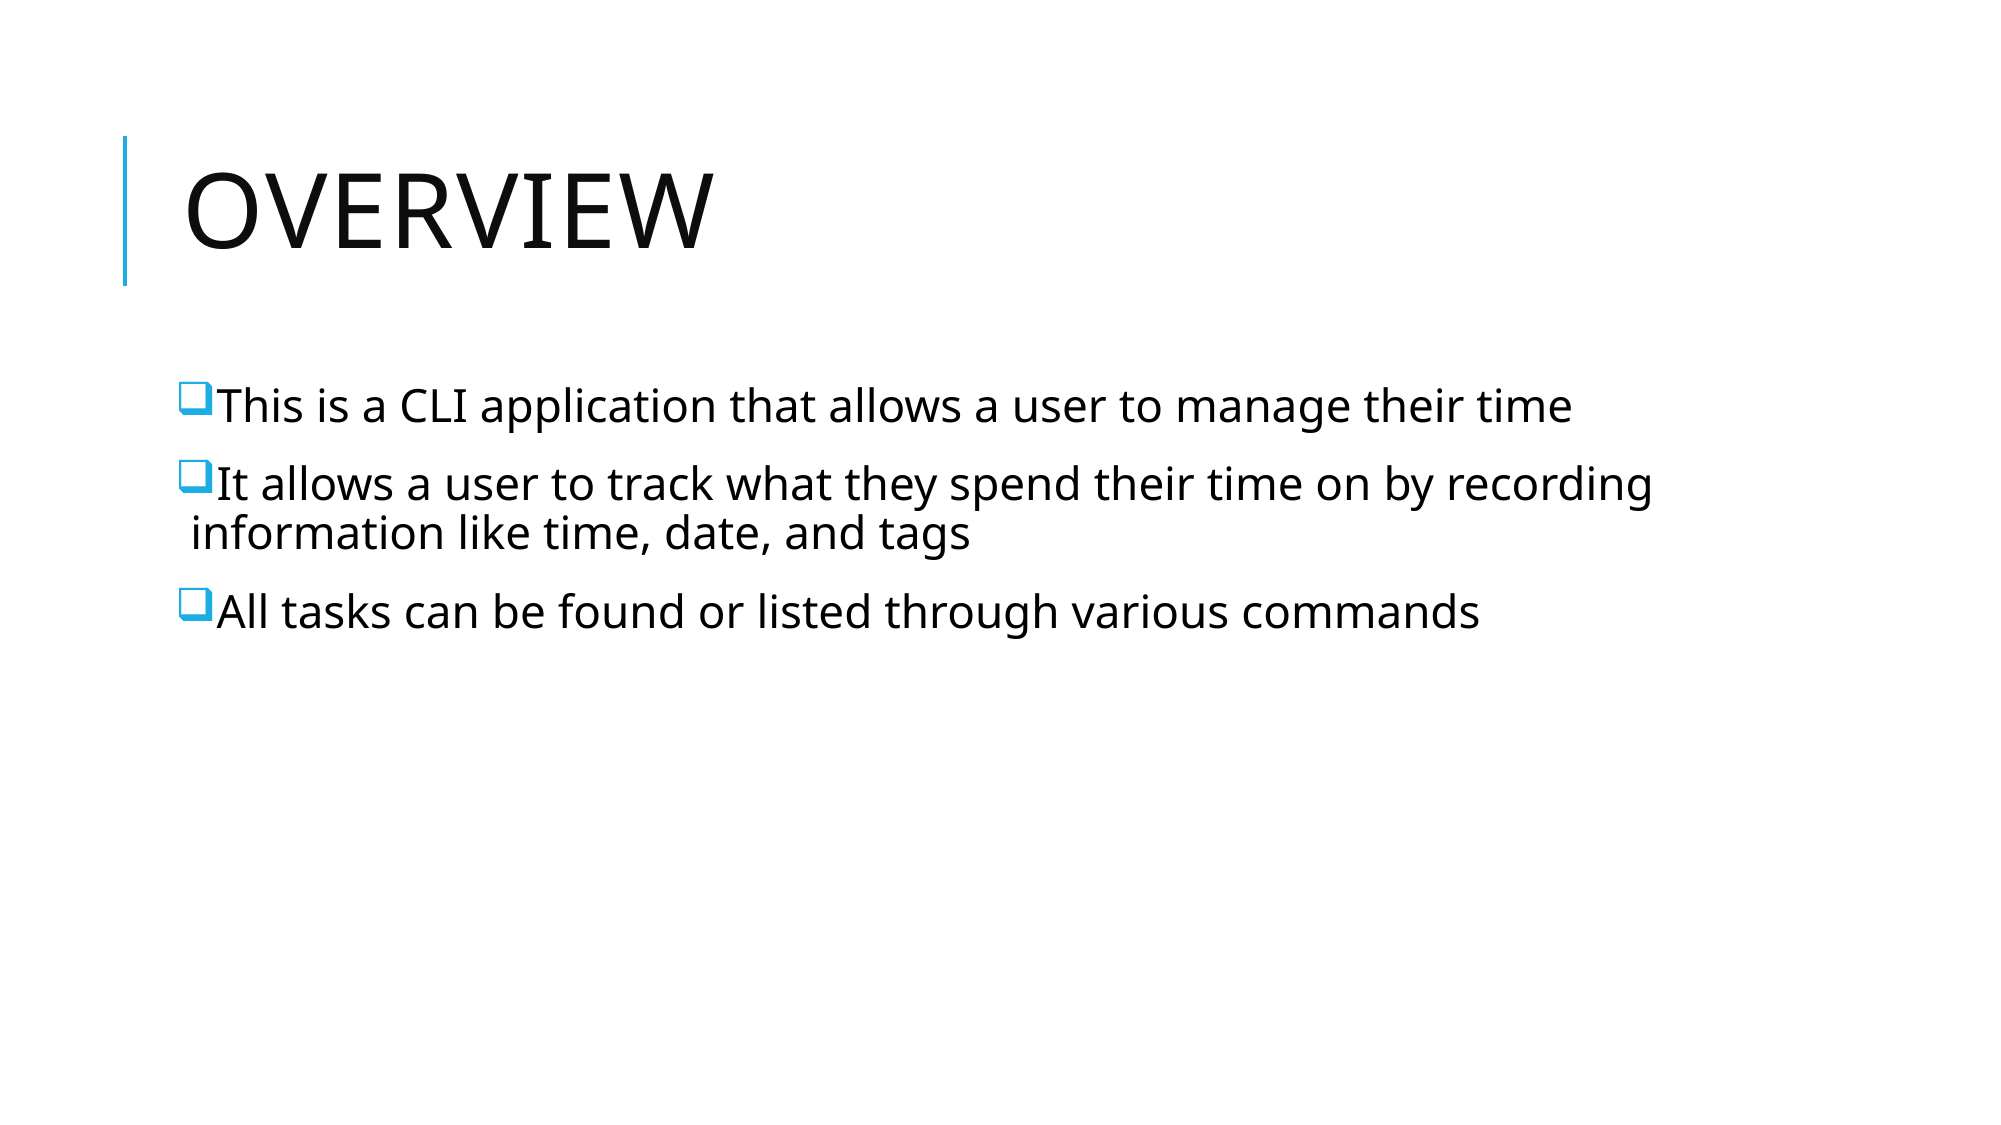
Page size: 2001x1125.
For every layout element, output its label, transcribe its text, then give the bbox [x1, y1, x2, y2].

list This is a CLI application that allows a user to manage their time It allows a user to track what they spend their time on by recording information like time, date, and tags All tasks can be found or listed through various commands [168, 375, 1763, 1035]
title Overview [168, 96, 1763, 342]
